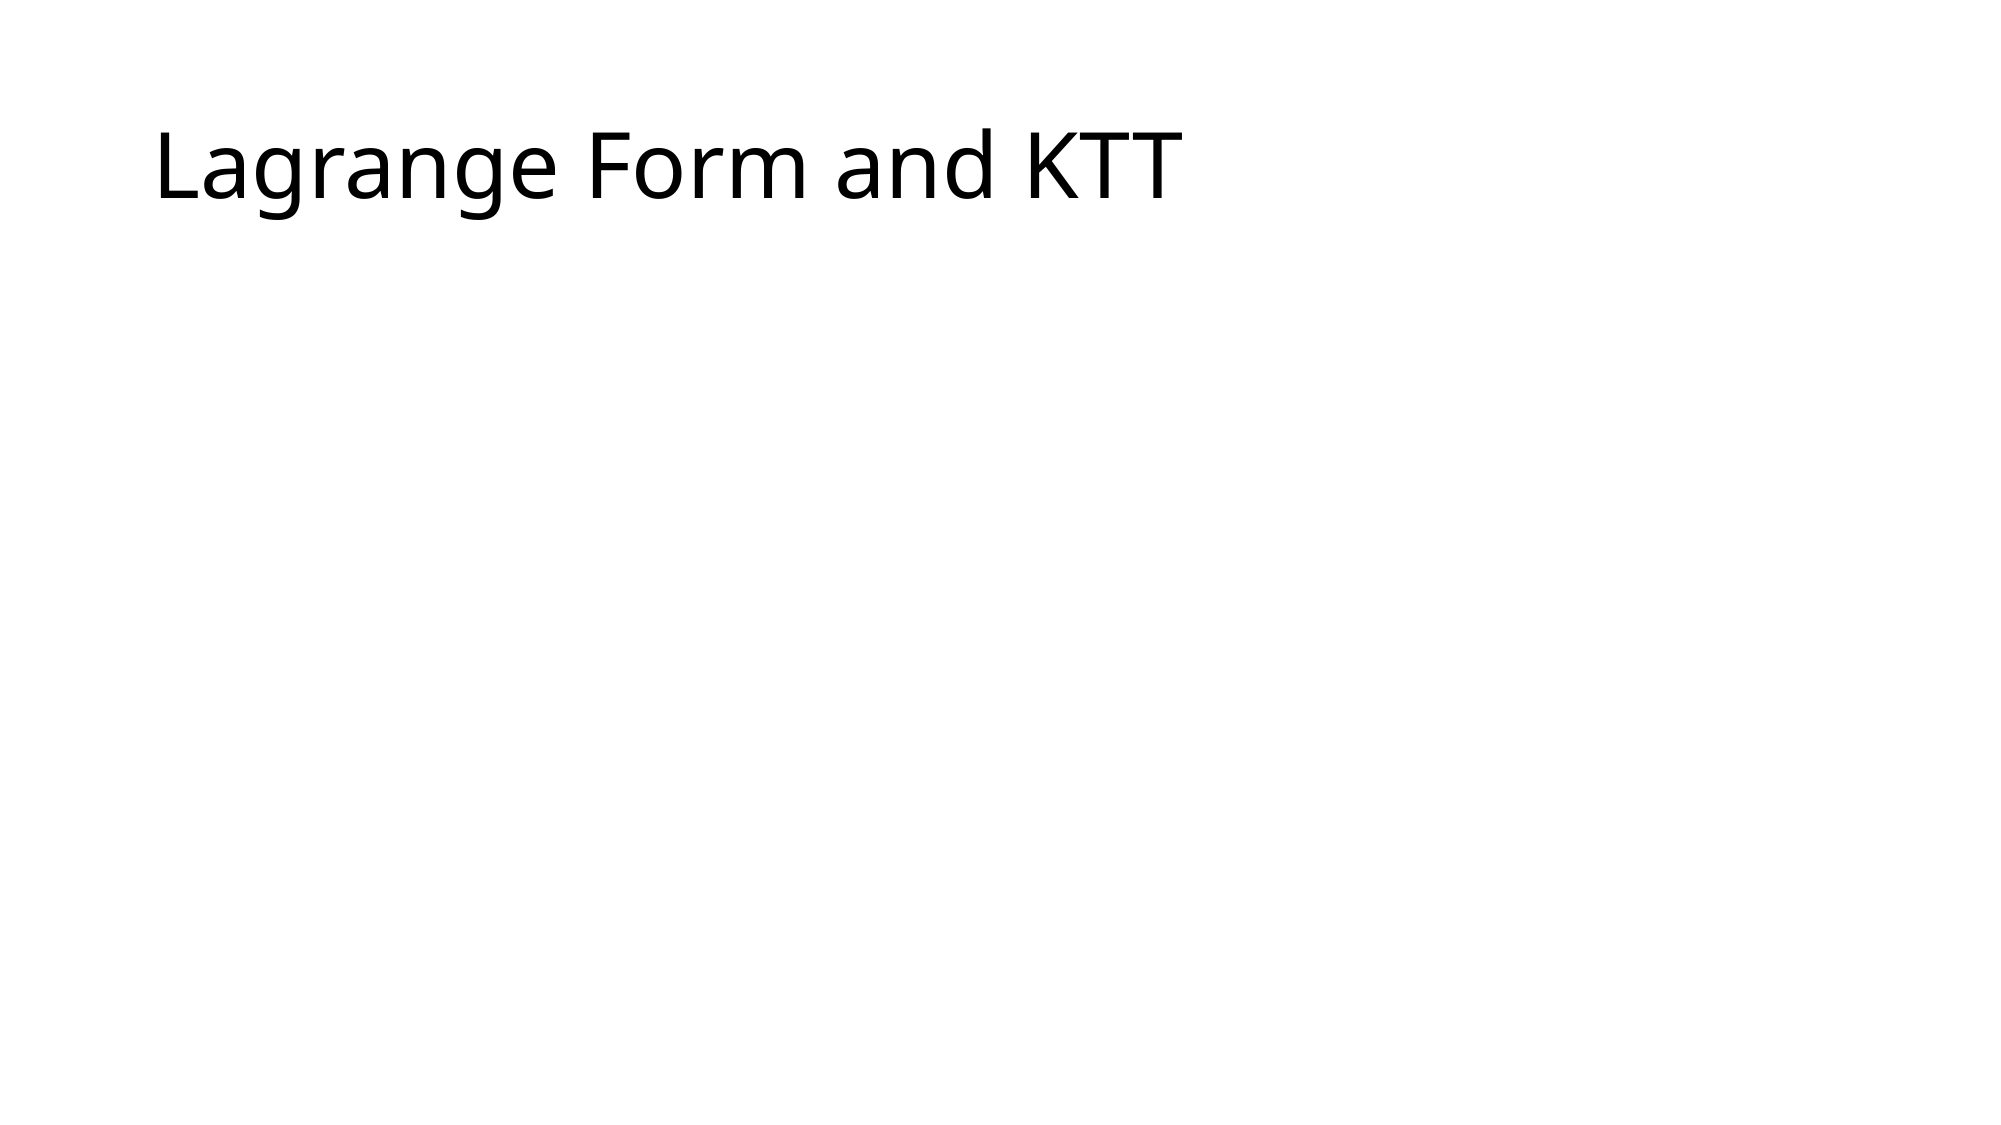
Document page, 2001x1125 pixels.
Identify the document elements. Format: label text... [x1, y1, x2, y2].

title Lagrange Form and KTT [137, 59, 1863, 278]
